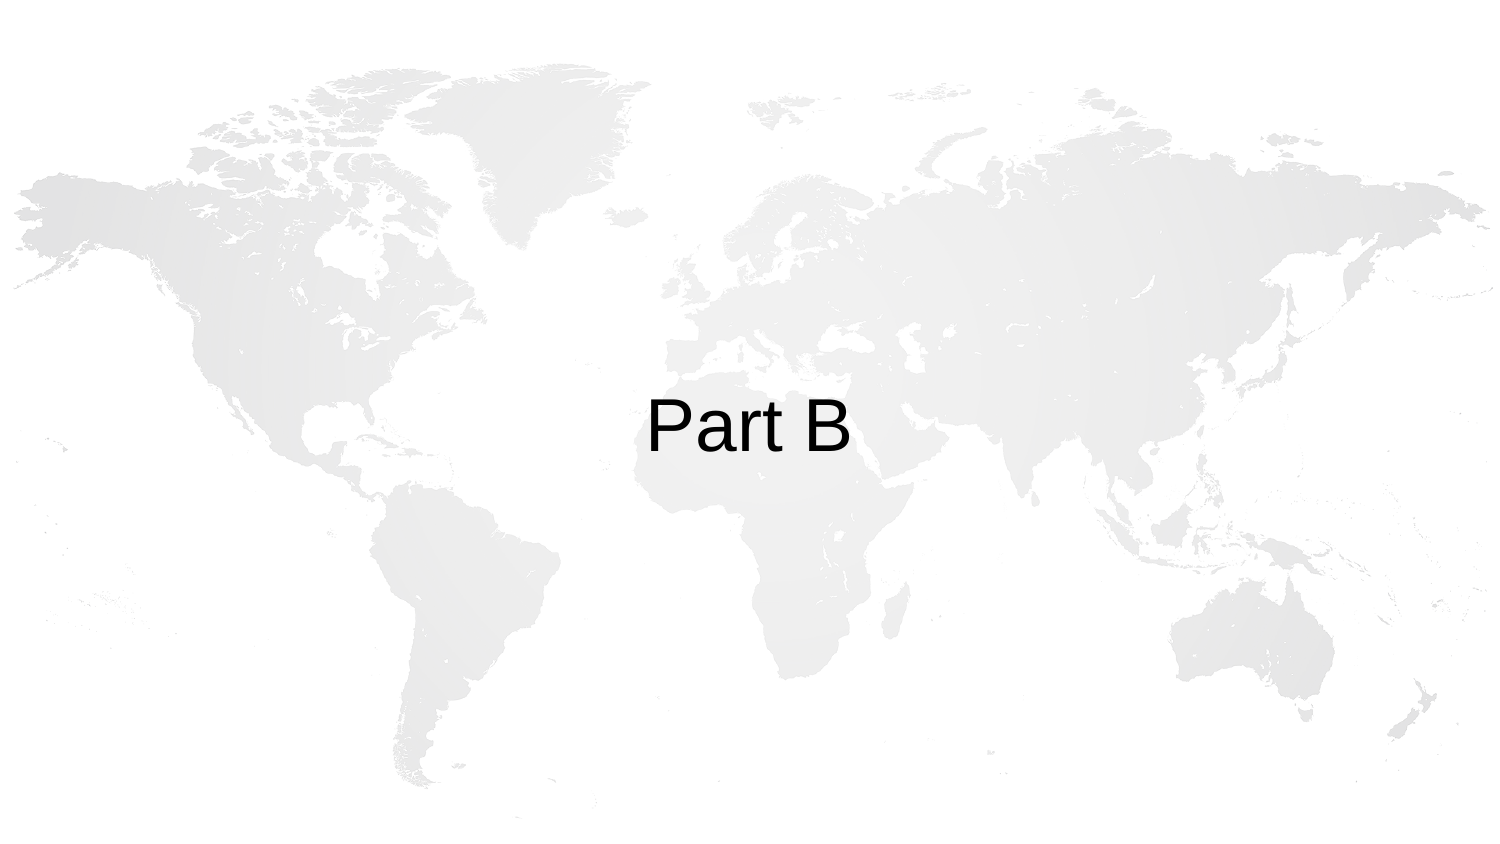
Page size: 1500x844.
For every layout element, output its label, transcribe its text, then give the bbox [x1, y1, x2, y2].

picture [0, 0, 1500, 844]
title Part B [51, 352, 1449, 491]
